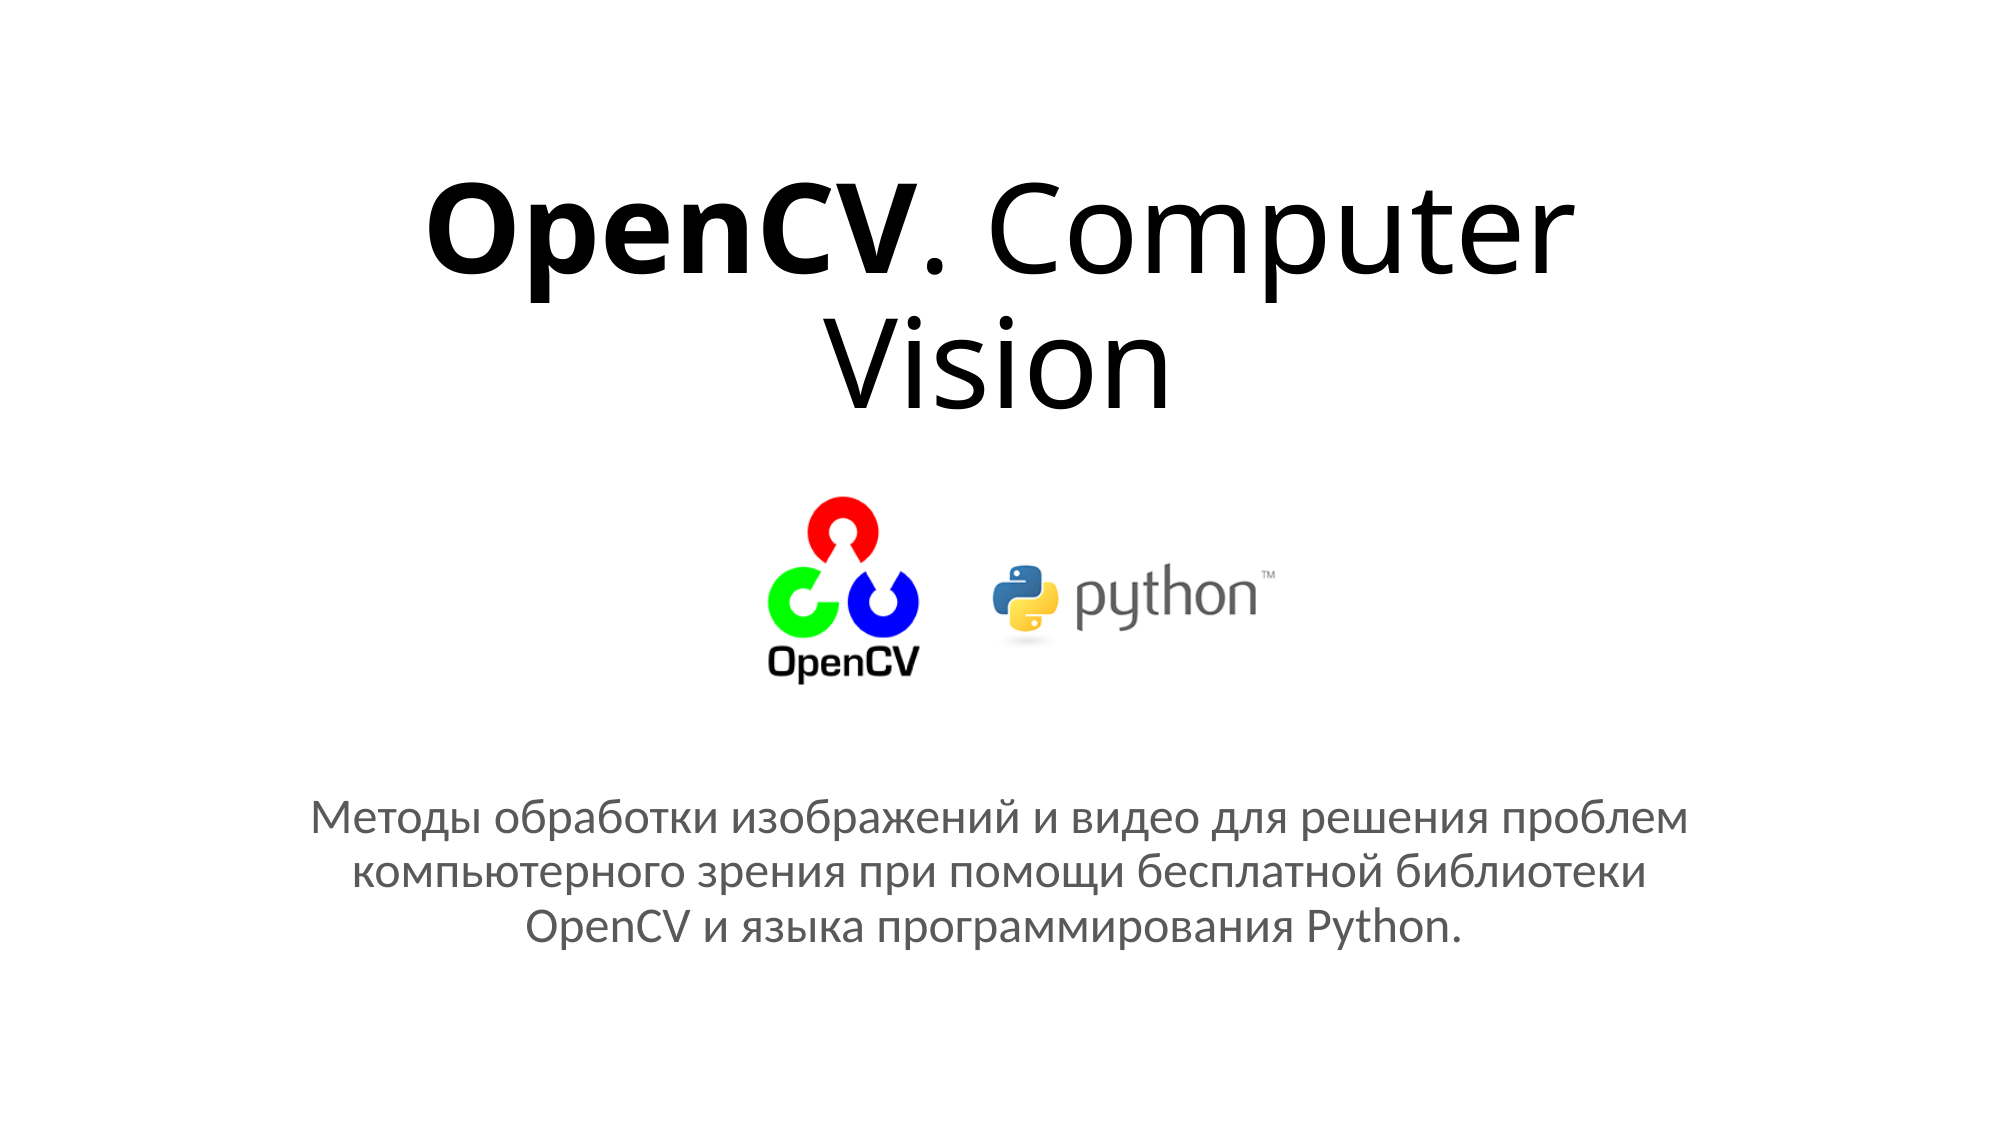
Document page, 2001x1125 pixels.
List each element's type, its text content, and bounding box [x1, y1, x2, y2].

title OpenCV. Computer Vision [249, 51, 1750, 444]
picture [697, 443, 1332, 745]
subtitle Методы обработки изображений и видео для решения проблем компьютерного зрения при помощи бесплатной библиотеки OpenCV и языка программирования Python. [249, 783, 1750, 1055]
